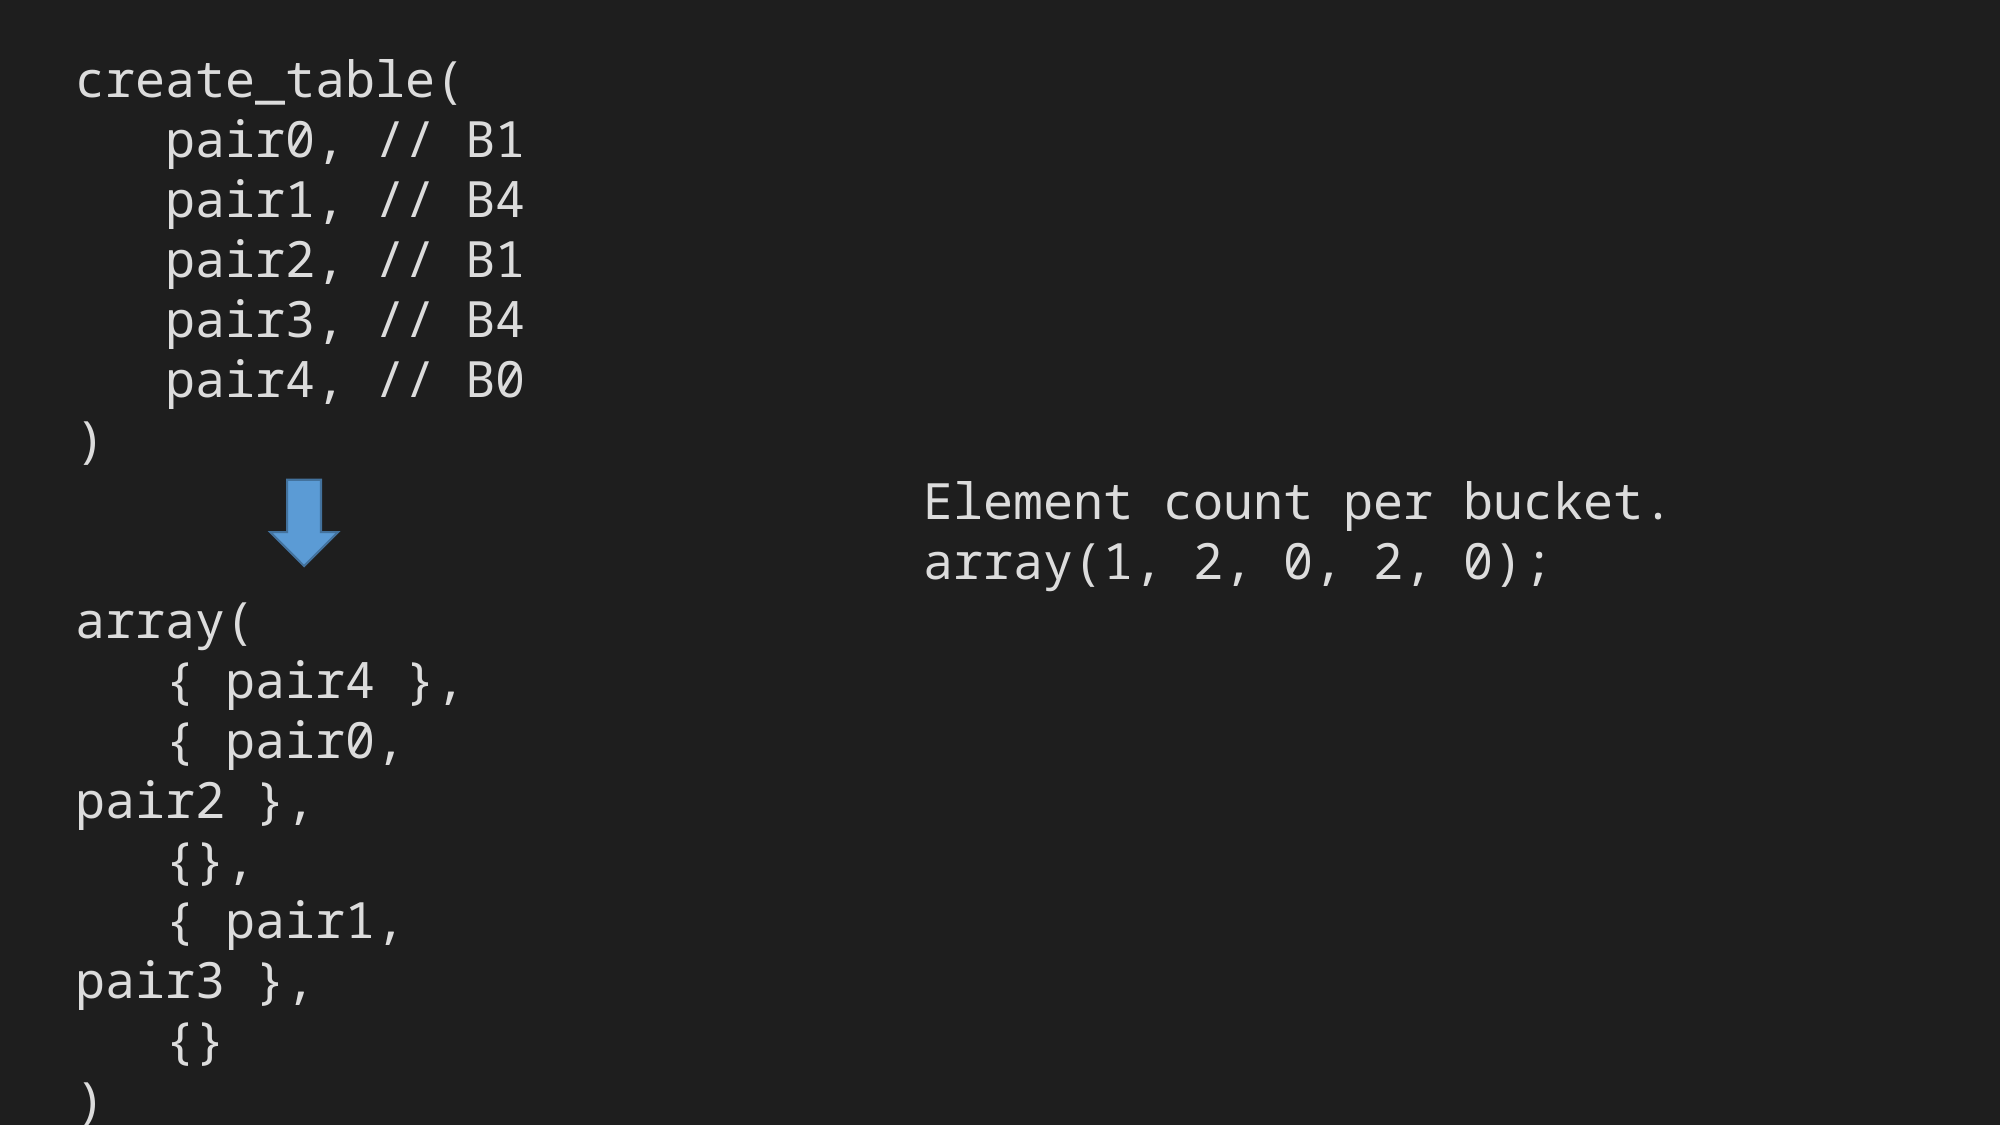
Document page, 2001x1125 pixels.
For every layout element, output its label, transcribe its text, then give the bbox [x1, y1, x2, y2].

text_box Element count per bucket. array(1, 2, 0, 2, 0); [908, 462, 1836, 598]
text_box array( { pair4 }, { pair0, pair2 }, {}, { pair1, pair3 }, {} ) [60, 581, 651, 1125]
text_box create_table( pair0, // B1 pair1, // B4 pair2, // B1 pair3, // B4 pair4, // B0 ) [60, 40, 548, 476]
text_box [267, 478, 341, 568]
